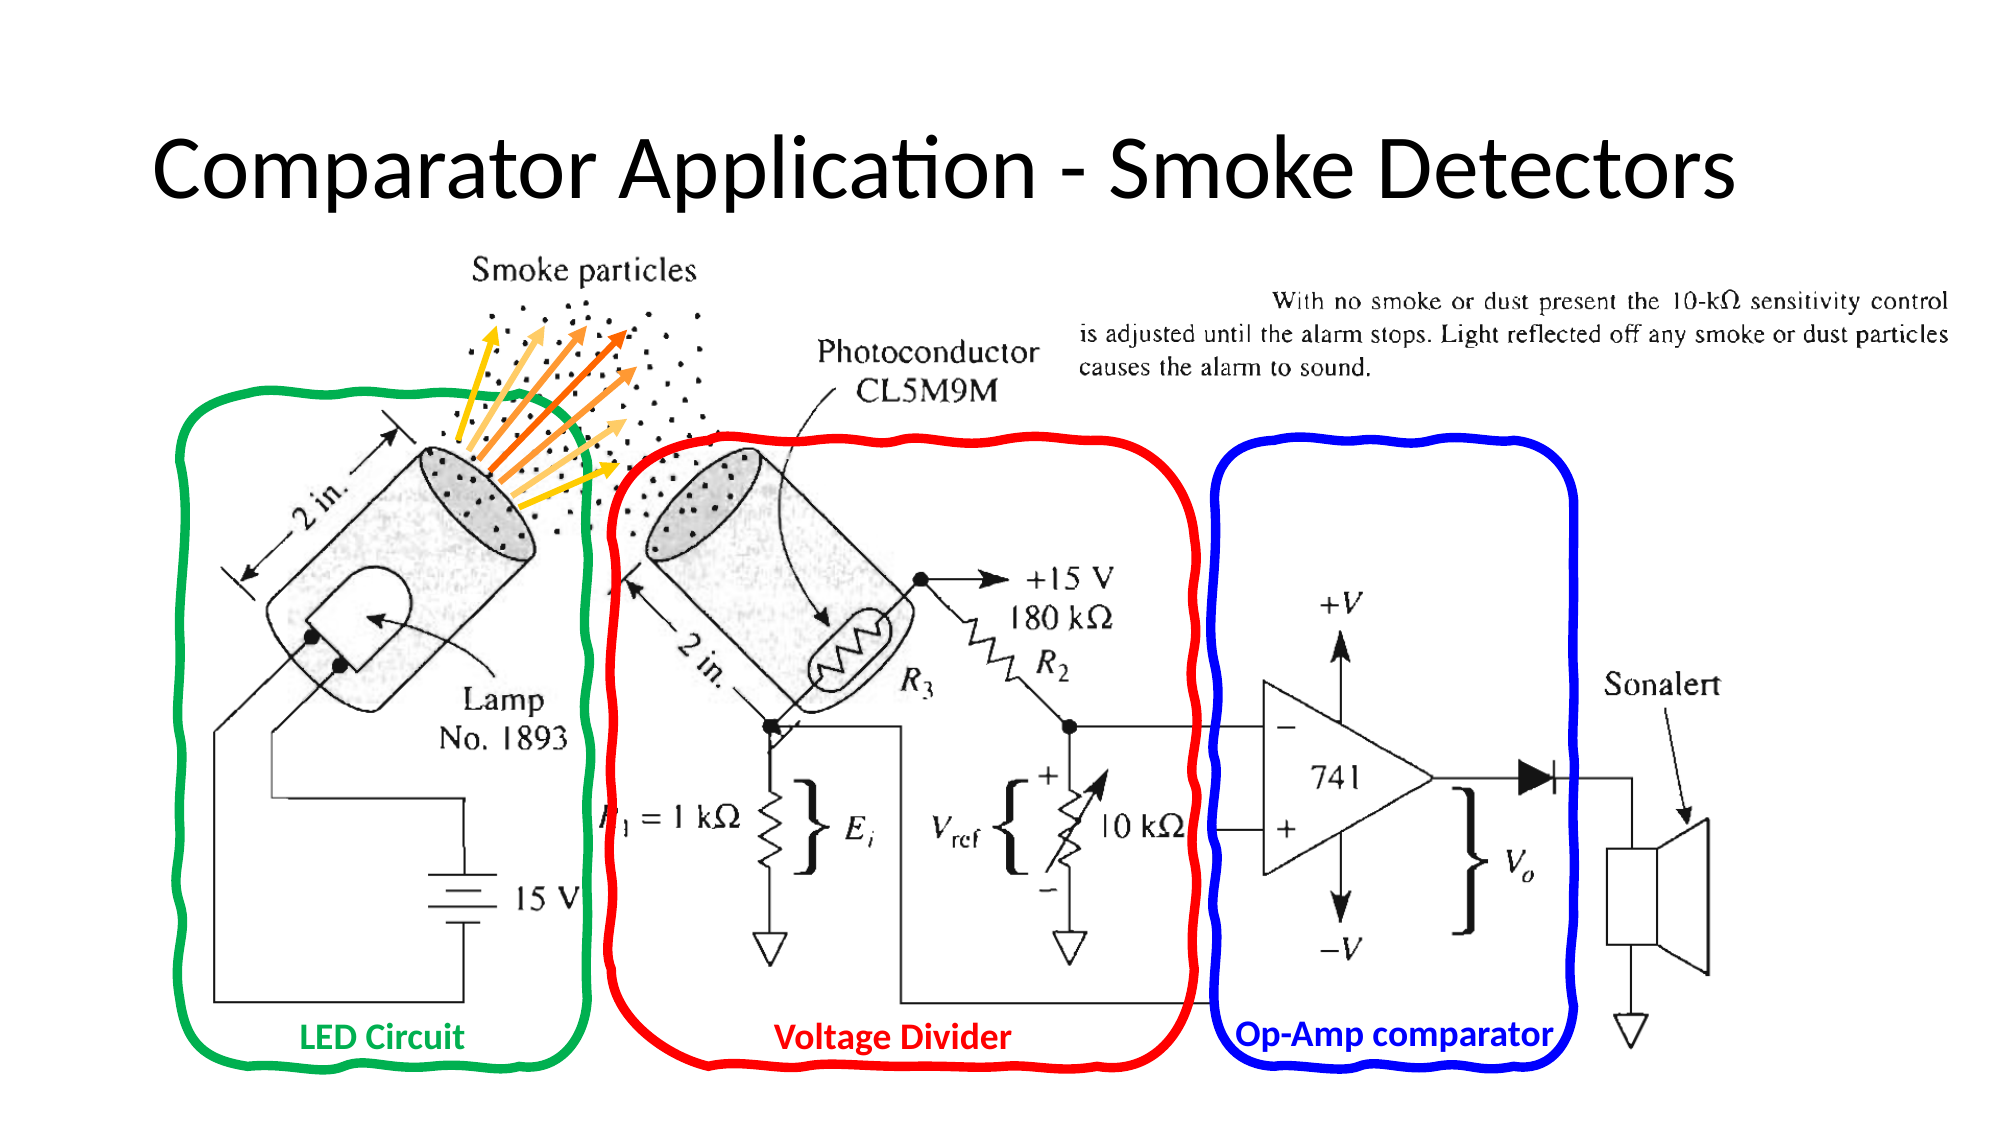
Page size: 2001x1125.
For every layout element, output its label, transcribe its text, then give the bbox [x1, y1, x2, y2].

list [137, 222, 1776, 1067]
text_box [457, 325, 638, 508]
title Comparator Application - Smoke Detectors [137, 59, 1863, 277]
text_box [1064, 278, 1957, 394]
